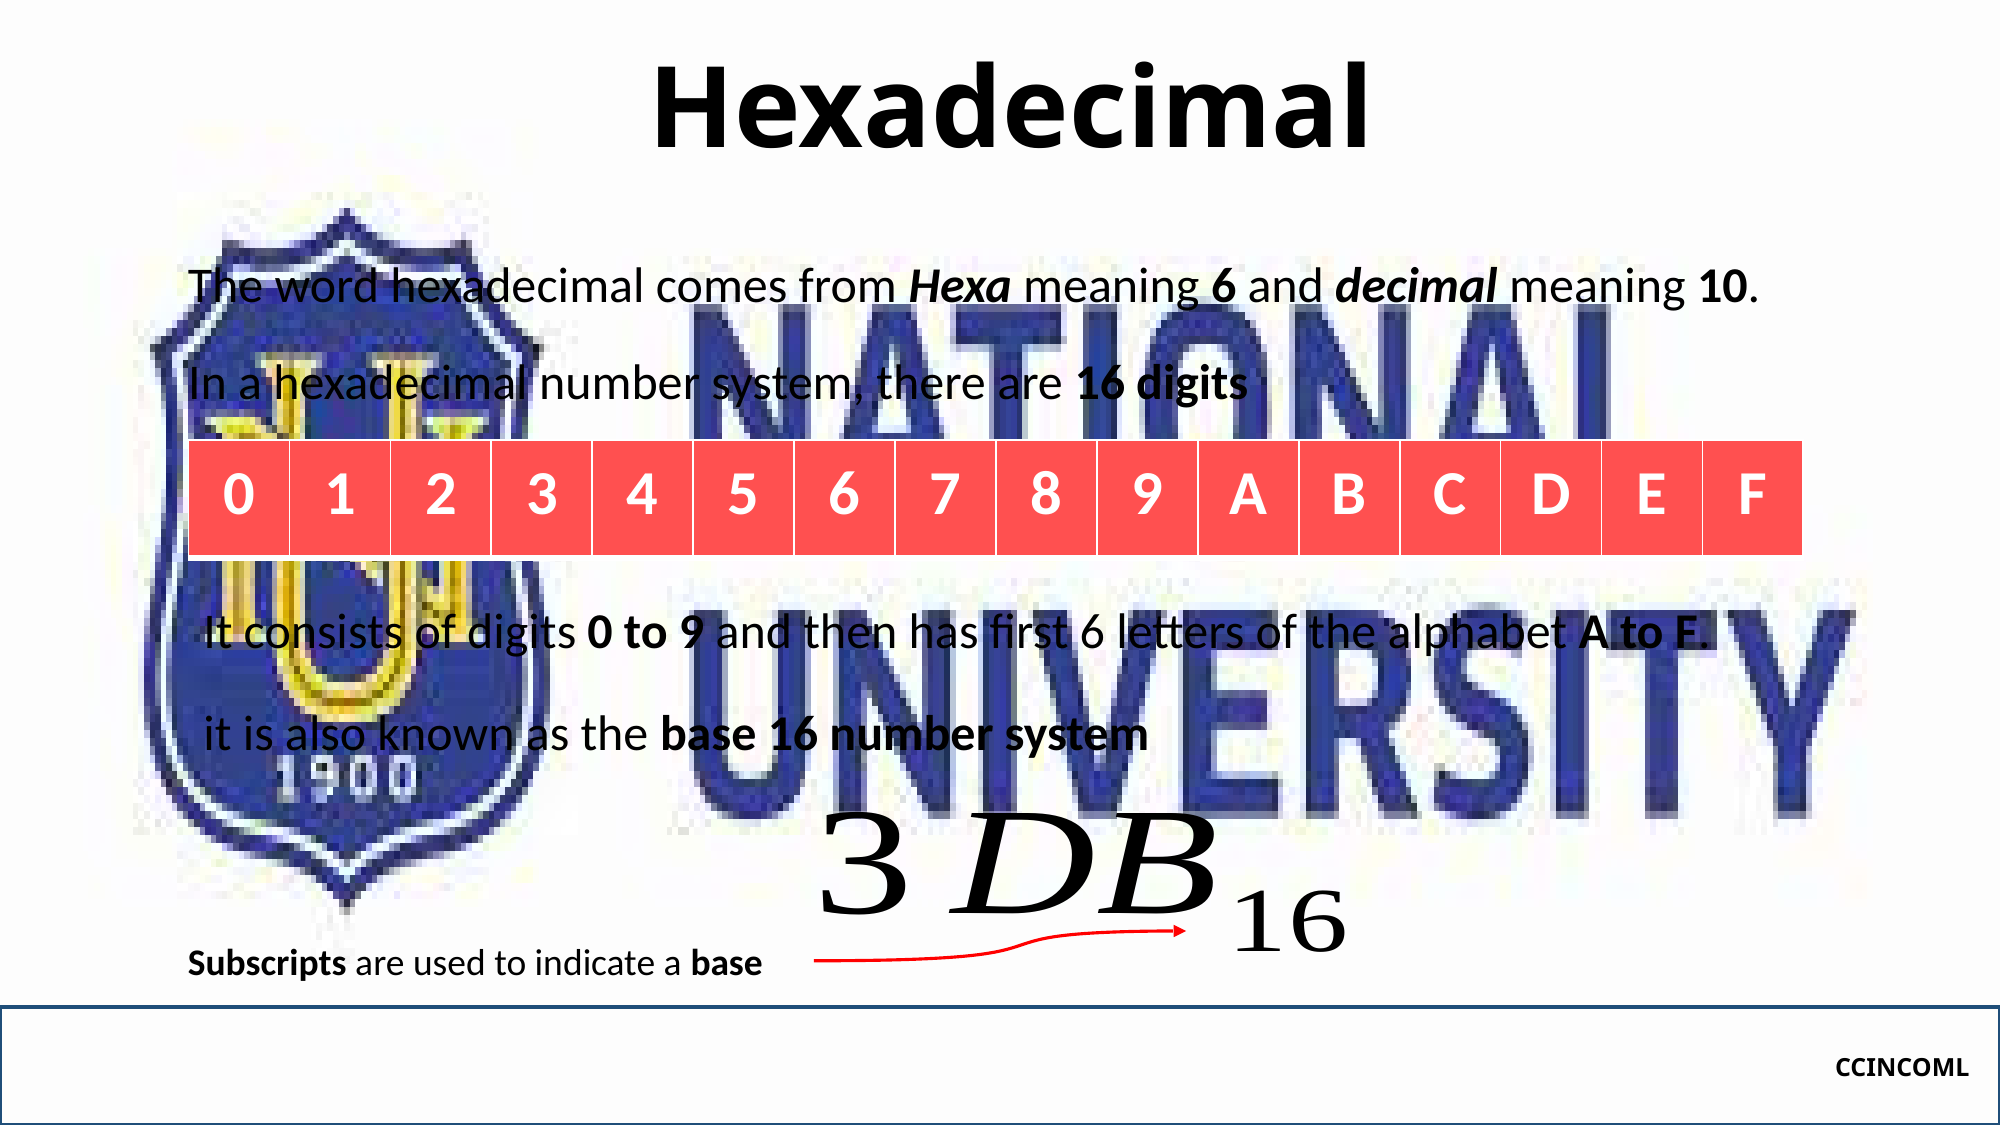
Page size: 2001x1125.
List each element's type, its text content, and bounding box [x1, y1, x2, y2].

table_header 0 [189, 441, 289, 555]
table_header 6 [795, 441, 894, 555]
table_header 5 [694, 441, 793, 555]
table_header 8 [997, 441, 1096, 555]
table_header 2 [391, 441, 490, 555]
table_header F [1703, 441, 1802, 555]
text_box It consists of digits 0 to 9 and then has first 6 letters of the alphabet A to F. [188, 590, 1730, 666]
table_header 9 [1098, 441, 1197, 555]
text_box The word hexadecimal comes from Hexa meaning 6 and decimal meaning 10. [173, 244, 1820, 320]
table_header 3 [492, 441, 591, 555]
table_header C [1401, 441, 1500, 555]
text_box In a hexadecimal number system, there are 16 digits [173, 342, 1267, 418]
table_header 1 [290, 441, 390, 555]
table_header E [1602, 441, 1702, 555]
text_box it is also known as the base 16 number system [188, 692, 1166, 768]
table_header D [1501, 441, 1601, 555]
table_header A [1199, 441, 1298, 555]
picture [0, 0, 2000, 1007]
table_header 4 [593, 441, 692, 555]
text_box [813, 930, 1187, 962]
table_header B [1300, 441, 1399, 555]
table_header 7 [896, 441, 995, 555]
title Hexadecimal [98, 39, 1925, 180]
text_box Subscripts are used to indicate a base [173, 930, 814, 991]
footer CCINCOML [0, 1007, 2000, 1125]
